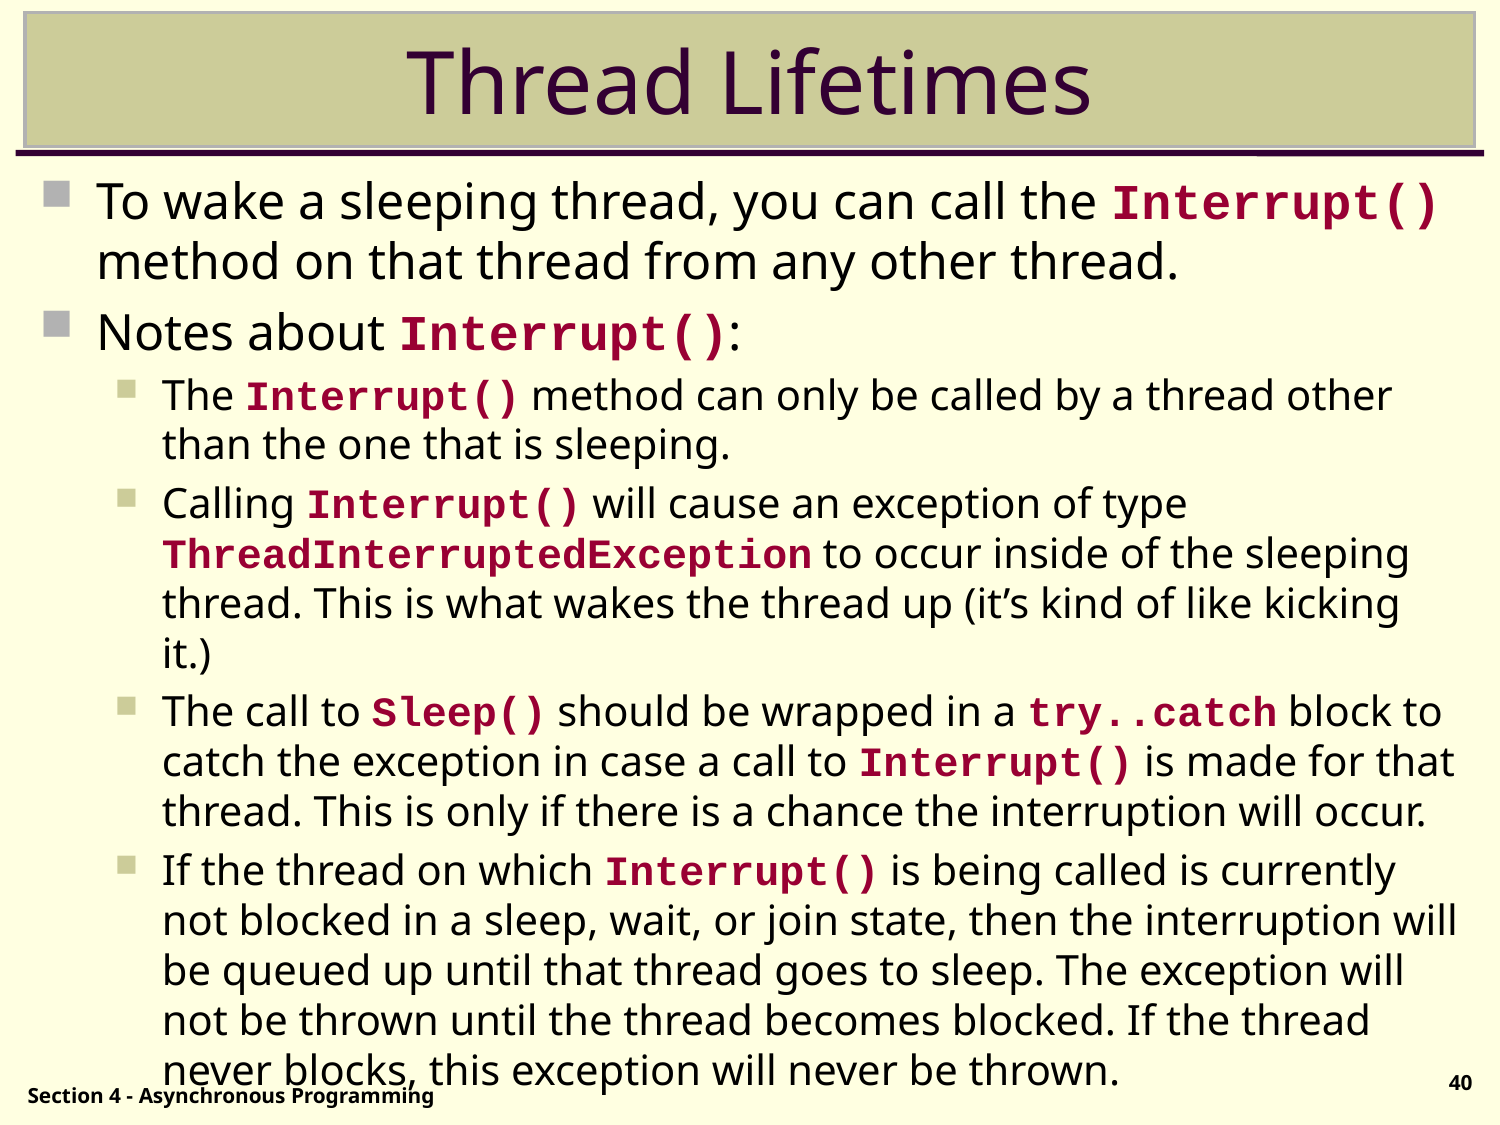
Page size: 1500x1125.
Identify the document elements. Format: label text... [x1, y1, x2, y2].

slide_number 40 [1174, 1062, 1488, 1113]
title Thread Lifetimes [23, 11, 1476, 148]
footer Section 4 - Asynchronous Programming [12, 1074, 813, 1113]
list To wake a sleeping thread, you can call the Interrupt() method on that thread from any other thread. Notes about Interrupt(): The Interrupt() method can only be called by a thread other than the one that is sleeping. Calling Interrupt() will cause an exception of type ThreadInterruptedException to occur inside of the sleeping thread. This is what wakes the thread up (it’s kind of like kicking it.) The call to Sleep() should be wrapped in a try..catch block to catch the exception in case a call to Interrupt() is made for that thread. This is only if there is a chance the interruption will occur. If the thread on which Interrupt() is being called is currently not blocked in a sleep, wait, or join state, then the interruption will be queued up until that thread goes to sleep. The exception will not be thrown until the thread becomes blocked. If the thread never blocks, this exception will never be thrown. [24, 162, 1476, 1076]
